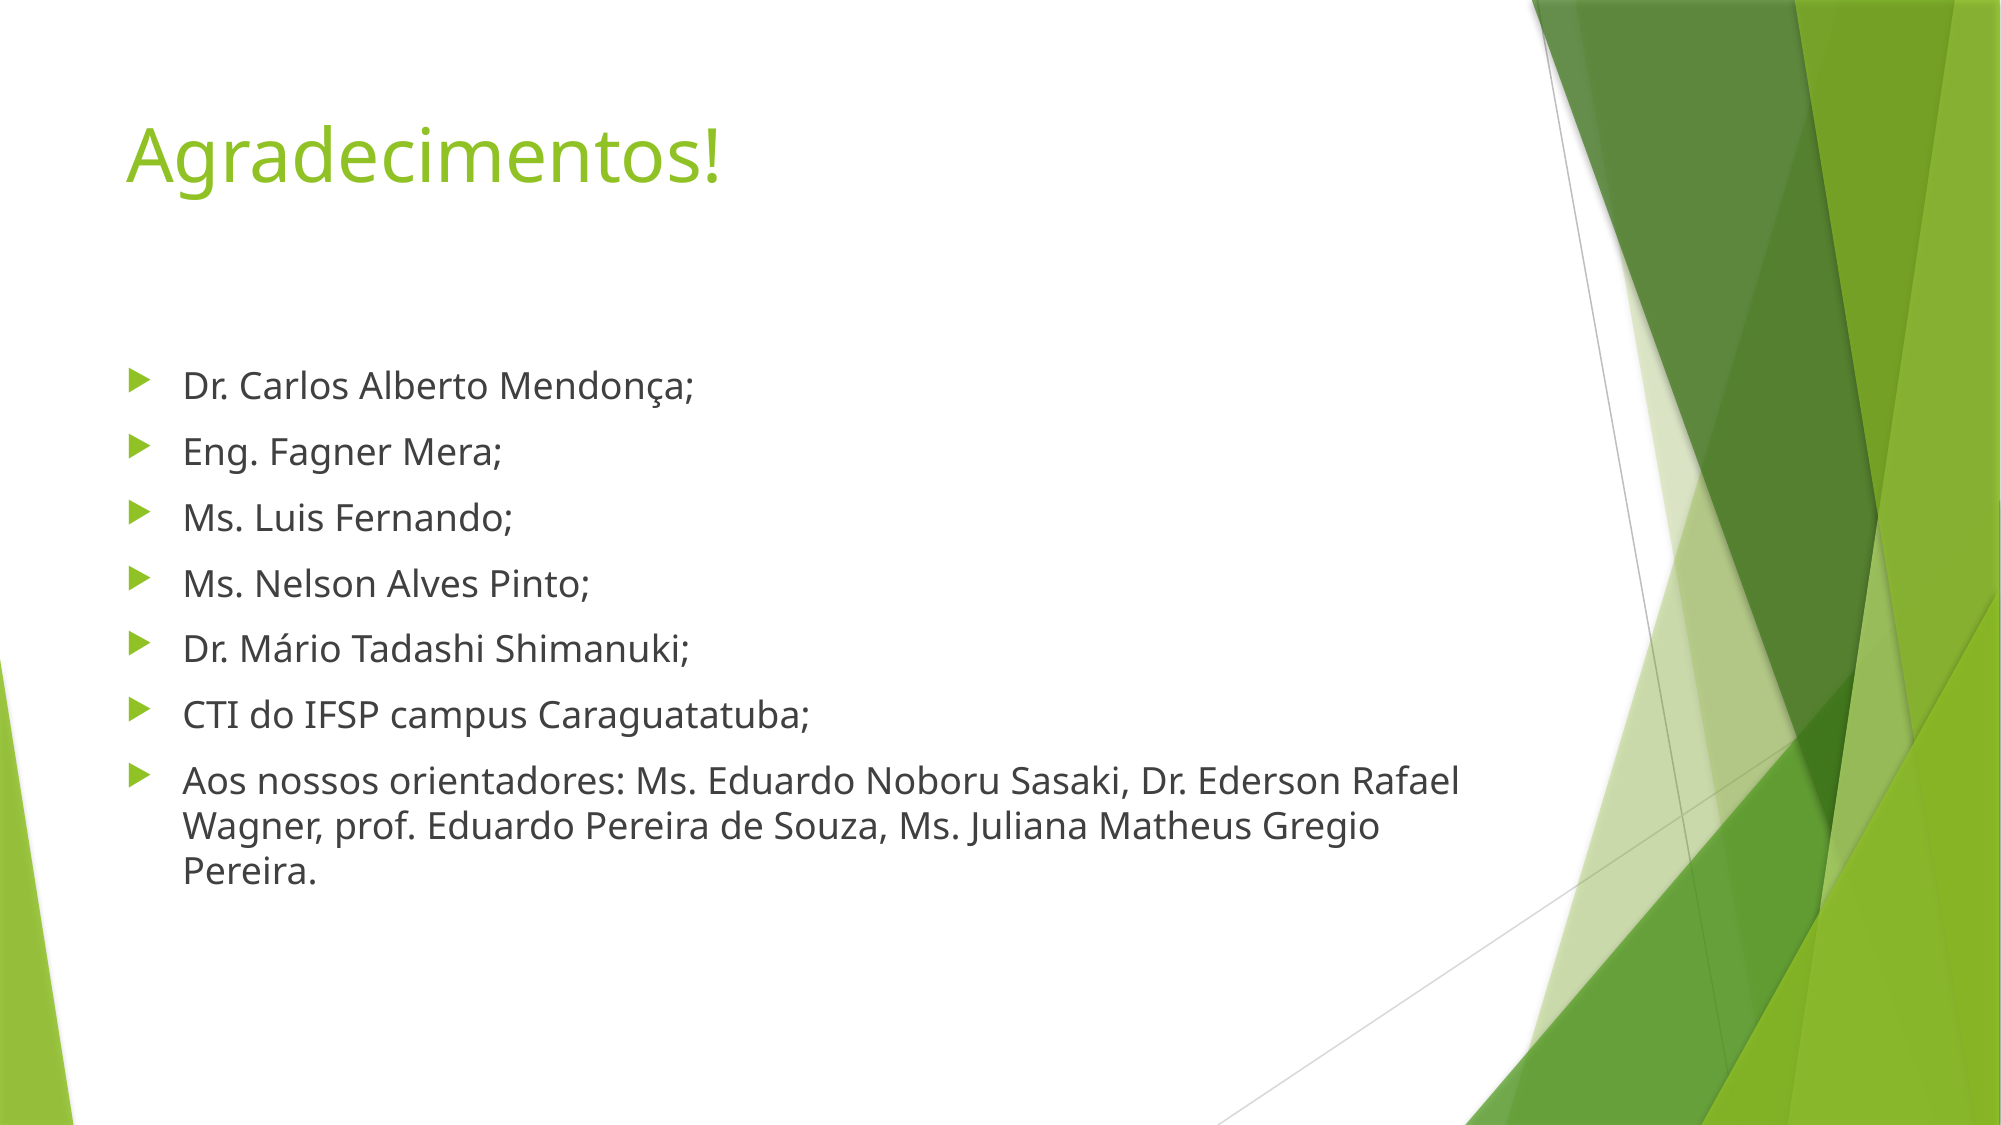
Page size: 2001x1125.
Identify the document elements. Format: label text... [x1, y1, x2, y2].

list Dr. Carlos Alberto Mendonça; Eng. Fagner Mera; Ms. Luis Fernando; Ms. Nelson Alves Pinto; Dr. Mário Tadashi Shimanuki; CTI do IFSP campus Caraguatatuba; Aos nossos orientadores: Ms. Eduardo Noboru Sasaki, Dr. Ederson Rafael Wagner, prof. Eduardo Pereira de Souza, Ms. Juliana Matheus Gregio Pereira. [111, 354, 1522, 992]
title Agradecimentos! [111, 99, 1522, 317]
